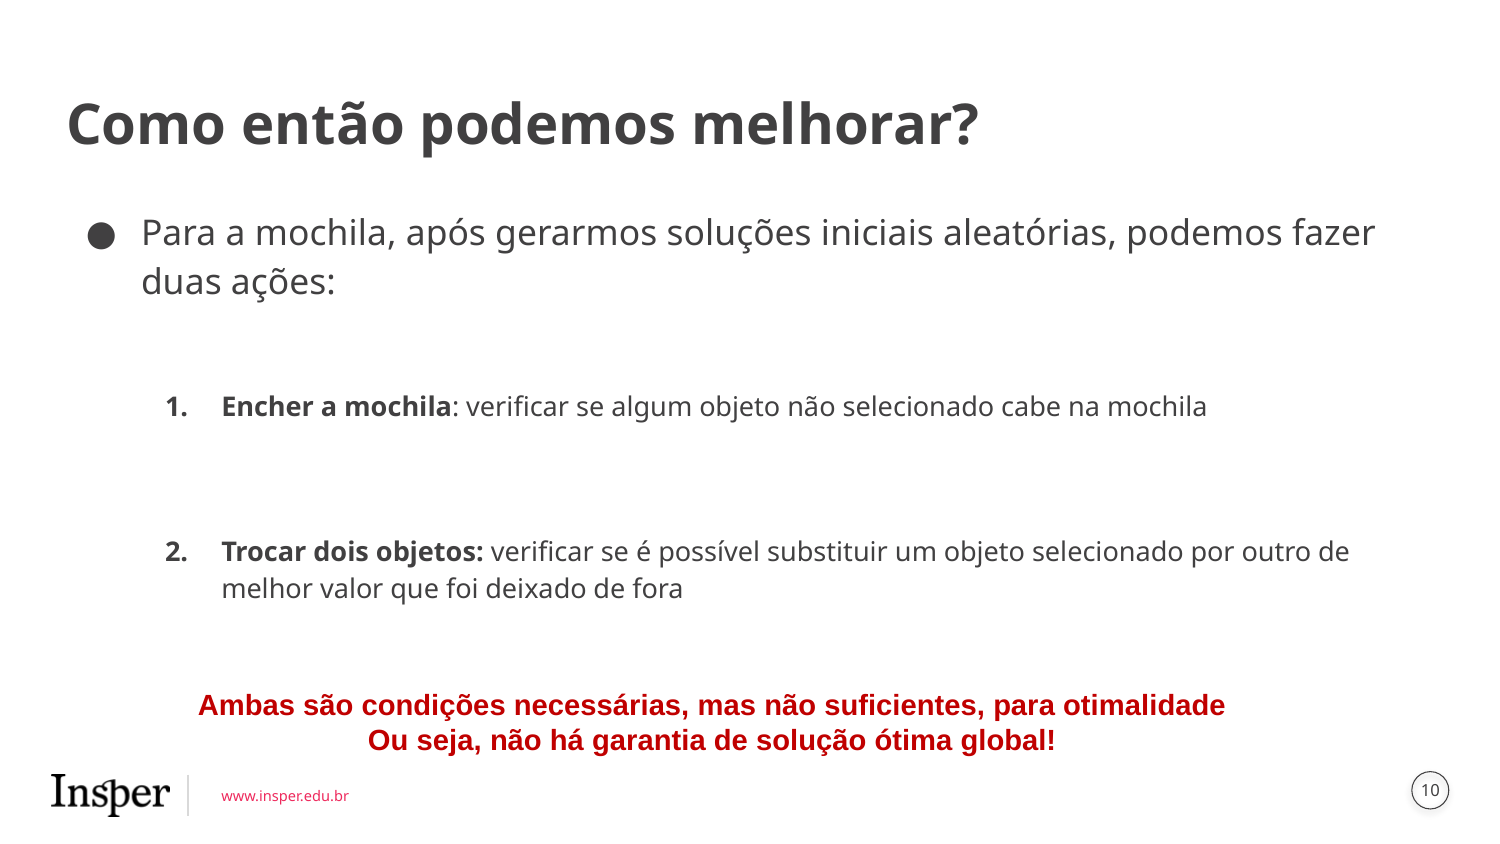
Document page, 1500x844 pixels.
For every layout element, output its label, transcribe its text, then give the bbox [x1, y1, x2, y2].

title Como então podemos melhorar? [51, 72, 1449, 167]
text_box Ambas são condições necessárias, mas não suficientes, para otimalidade Ou seja, não há garantia de solução ótima global! [146, 678, 1279, 764]
picture [51, 774, 170, 817]
list Para a mochila, após gerarmos soluções iniciais aleatórias, podemos fazer duas ações: Encher a mochila: verificar se algum objeto não selecionado cabe na mochila Trocar dois objetos: verificar se é possível substituir um objeto selecionado por outro de melhor valor que foi deixado de fora [51, 189, 1449, 750]
